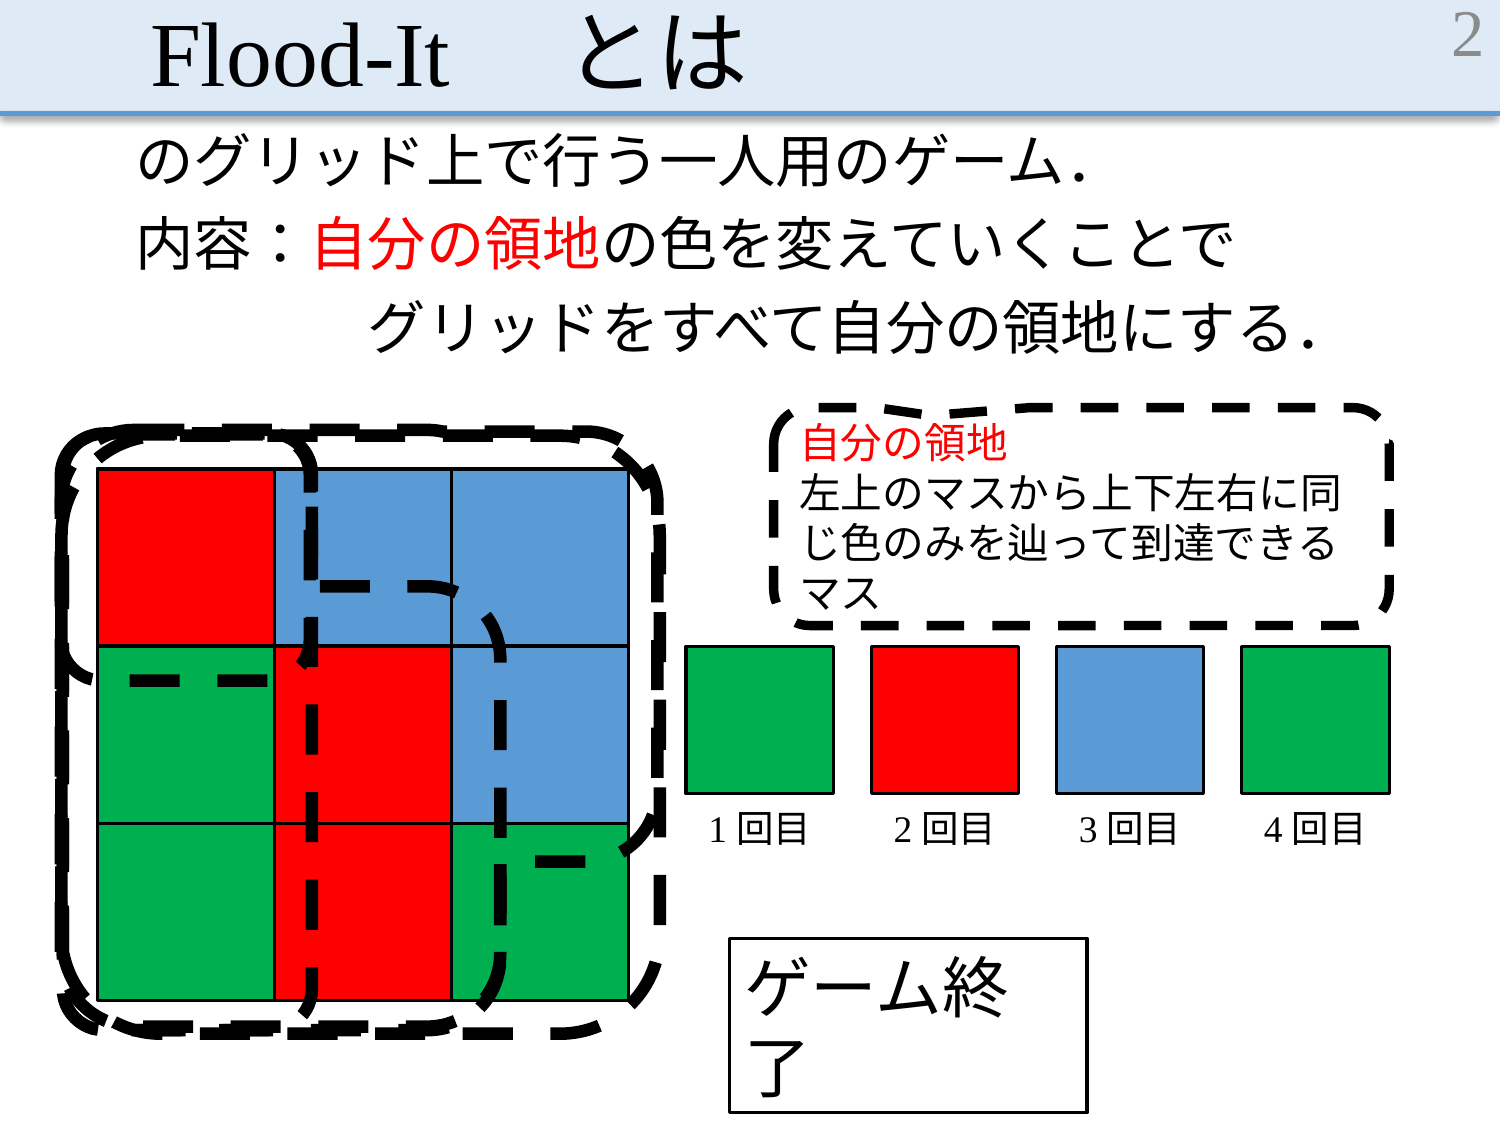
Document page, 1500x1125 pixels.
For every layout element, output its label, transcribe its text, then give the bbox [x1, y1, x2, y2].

text_box ゲーム終了 [728, 937, 1089, 1114]
text_box 自分の領地 左上のマスから上下左右に同じ色のみを辿って到達できるマス [772, 406, 1391, 628]
text_box 3回目 [1063, 797, 1197, 858]
text_box [62, 971, 134, 1031]
text_box [1055, 645, 1205, 795]
title Flood-It とは [135, 0, 1373, 114]
text_box [870, 645, 1020, 795]
slide_number 2 [1162, 0, 1500, 60]
text_box [61, 435, 660, 1034]
text_box [60, 429, 658, 792]
text_box [61, 945, 118, 1025]
text_box 2回目 [878, 797, 1012, 858]
text_box [62, 433, 110, 485]
text_box [1240, 645, 1391, 795]
text_box 4回目 [1249, 797, 1382, 858]
text_box [684, 645, 835, 795]
text_box 1回目 [693, 797, 826, 858]
